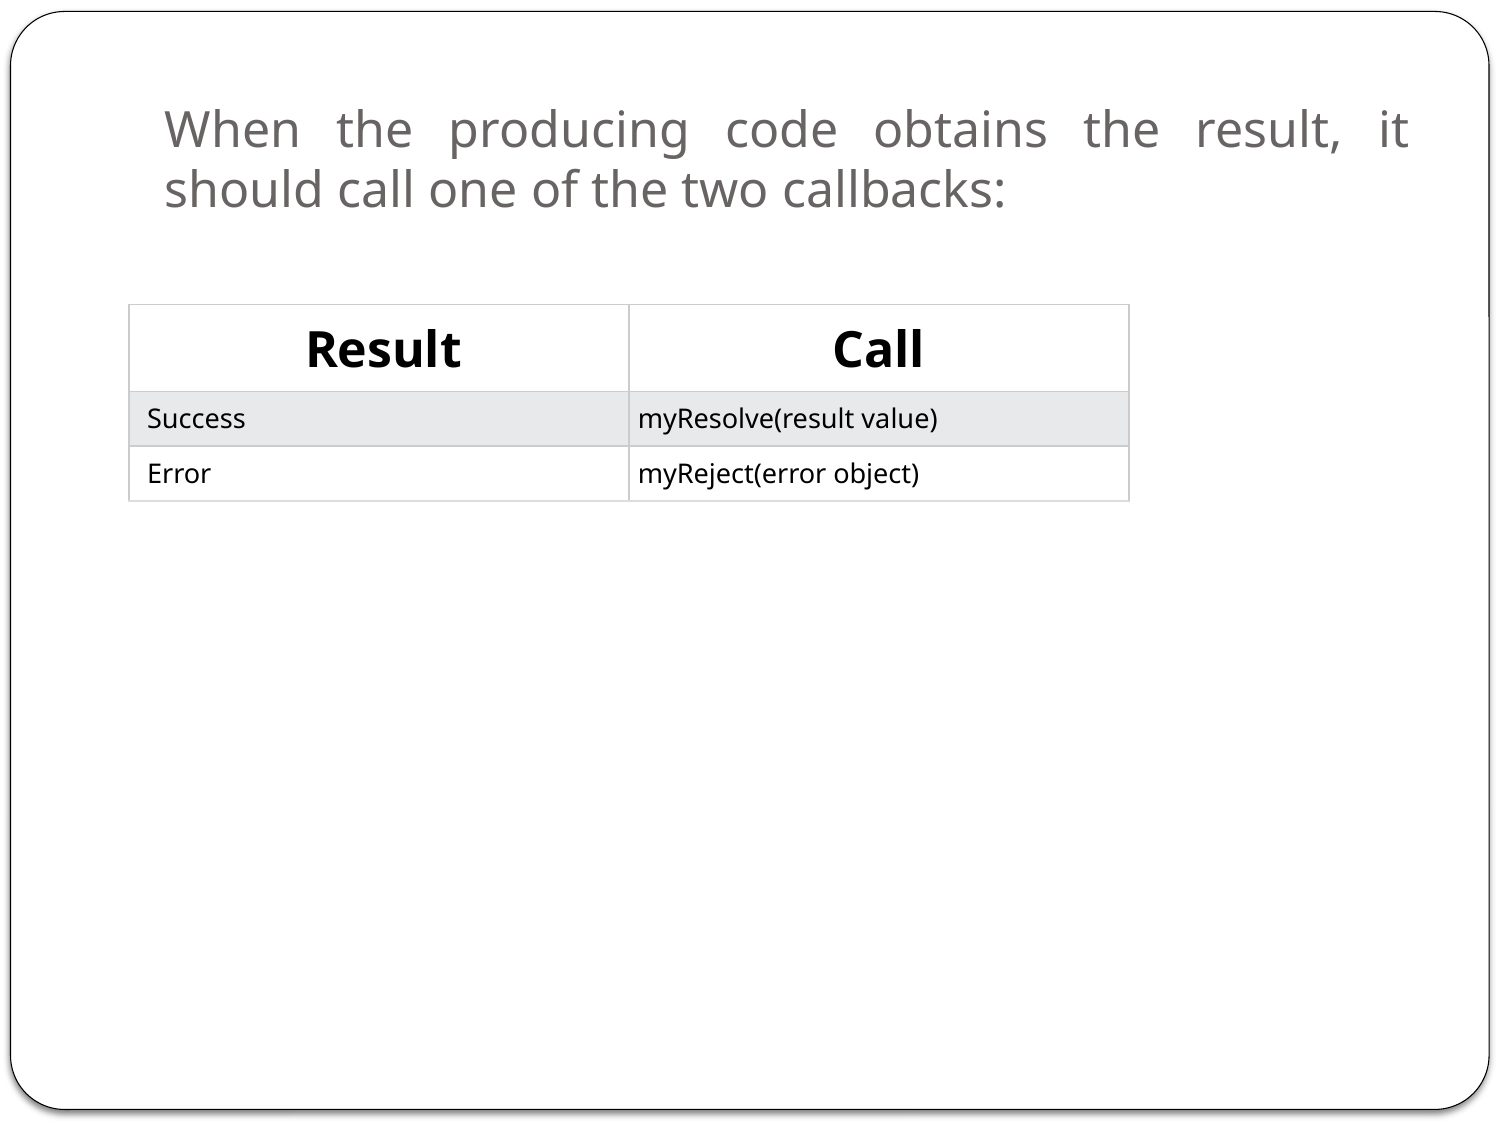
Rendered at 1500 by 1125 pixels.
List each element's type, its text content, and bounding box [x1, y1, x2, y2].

table_header Call [630, 305, 1128, 391]
table_cell myResolve(result value) [630, 392, 1128, 445]
table_cell myReject(error object) [630, 447, 1128, 500]
table_cell Success [130, 392, 628, 445]
table_cell Error [130, 447, 628, 500]
title When the producing code obtains the result, it should call one of the two callbacks: [150, 45, 1425, 233]
table_header Result [130, 305, 628, 391]
